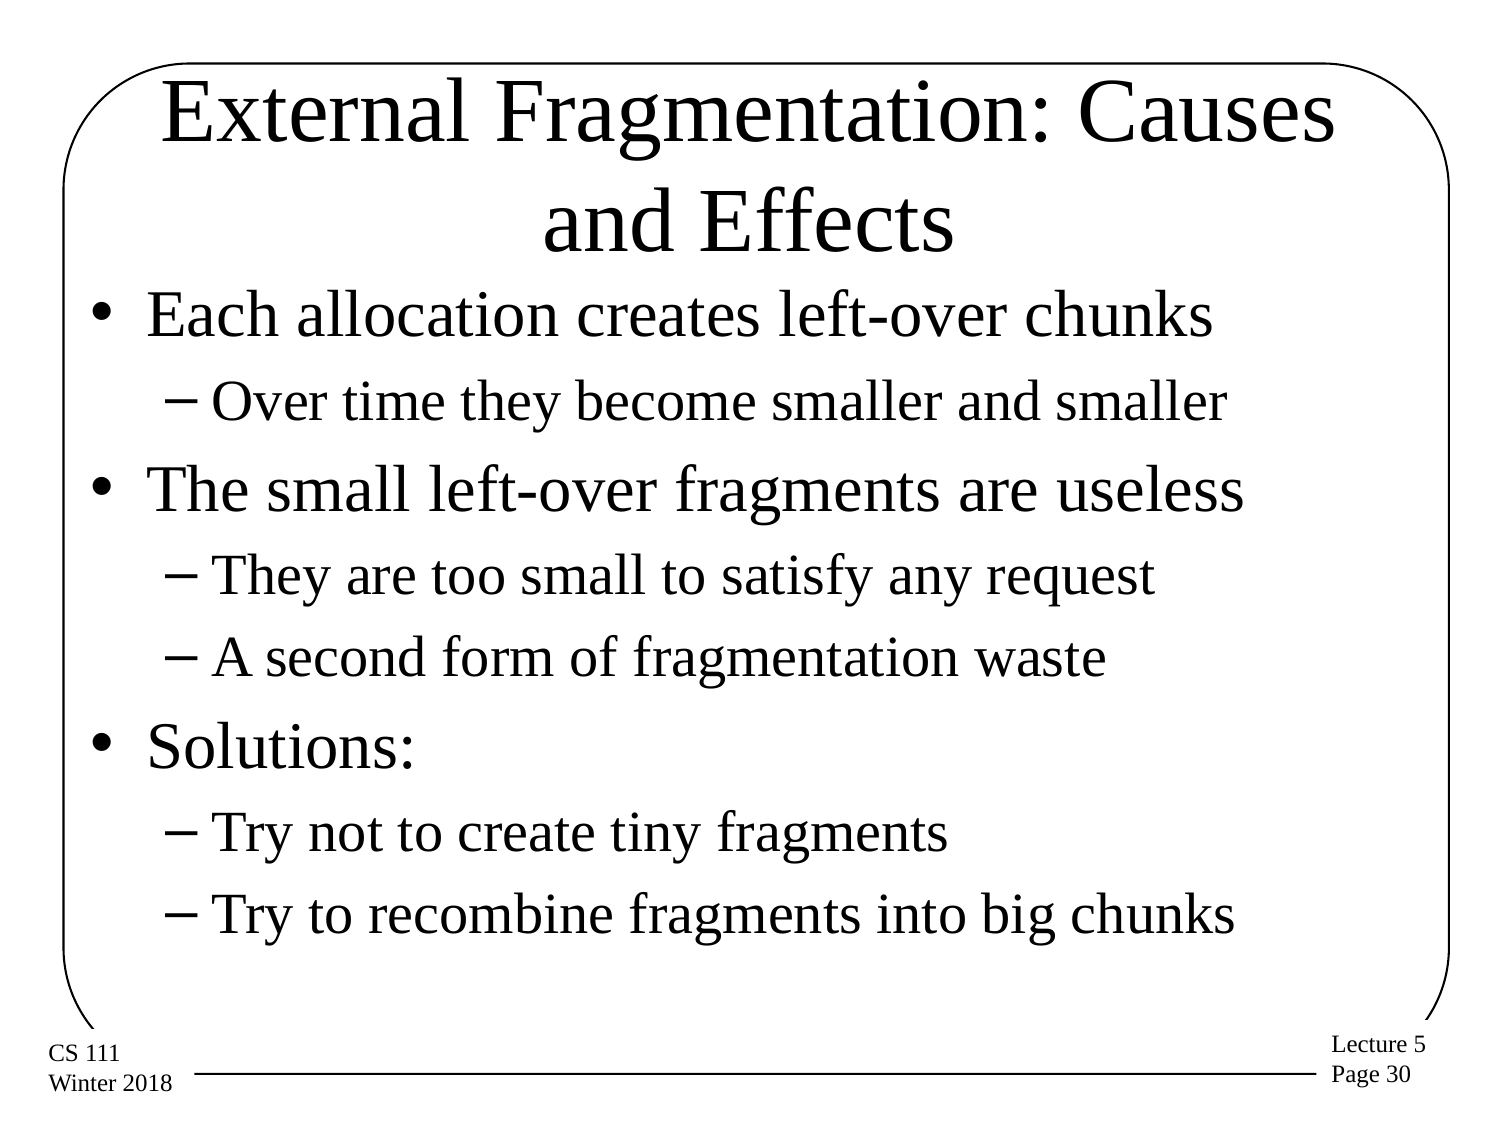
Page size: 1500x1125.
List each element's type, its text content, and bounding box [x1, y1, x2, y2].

title External Fragmentation: Causes and Effects [74, 66, 1426, 255]
list Each allocation creates left-over chunks Over time they become smaller and smaller The small left-over fragments are useless They are too small to satisfy any request A second form of fragmentation waste Solutions: Try not to create tiny fragments Try to recombine fragments into big chunks [74, 262, 1426, 1006]
